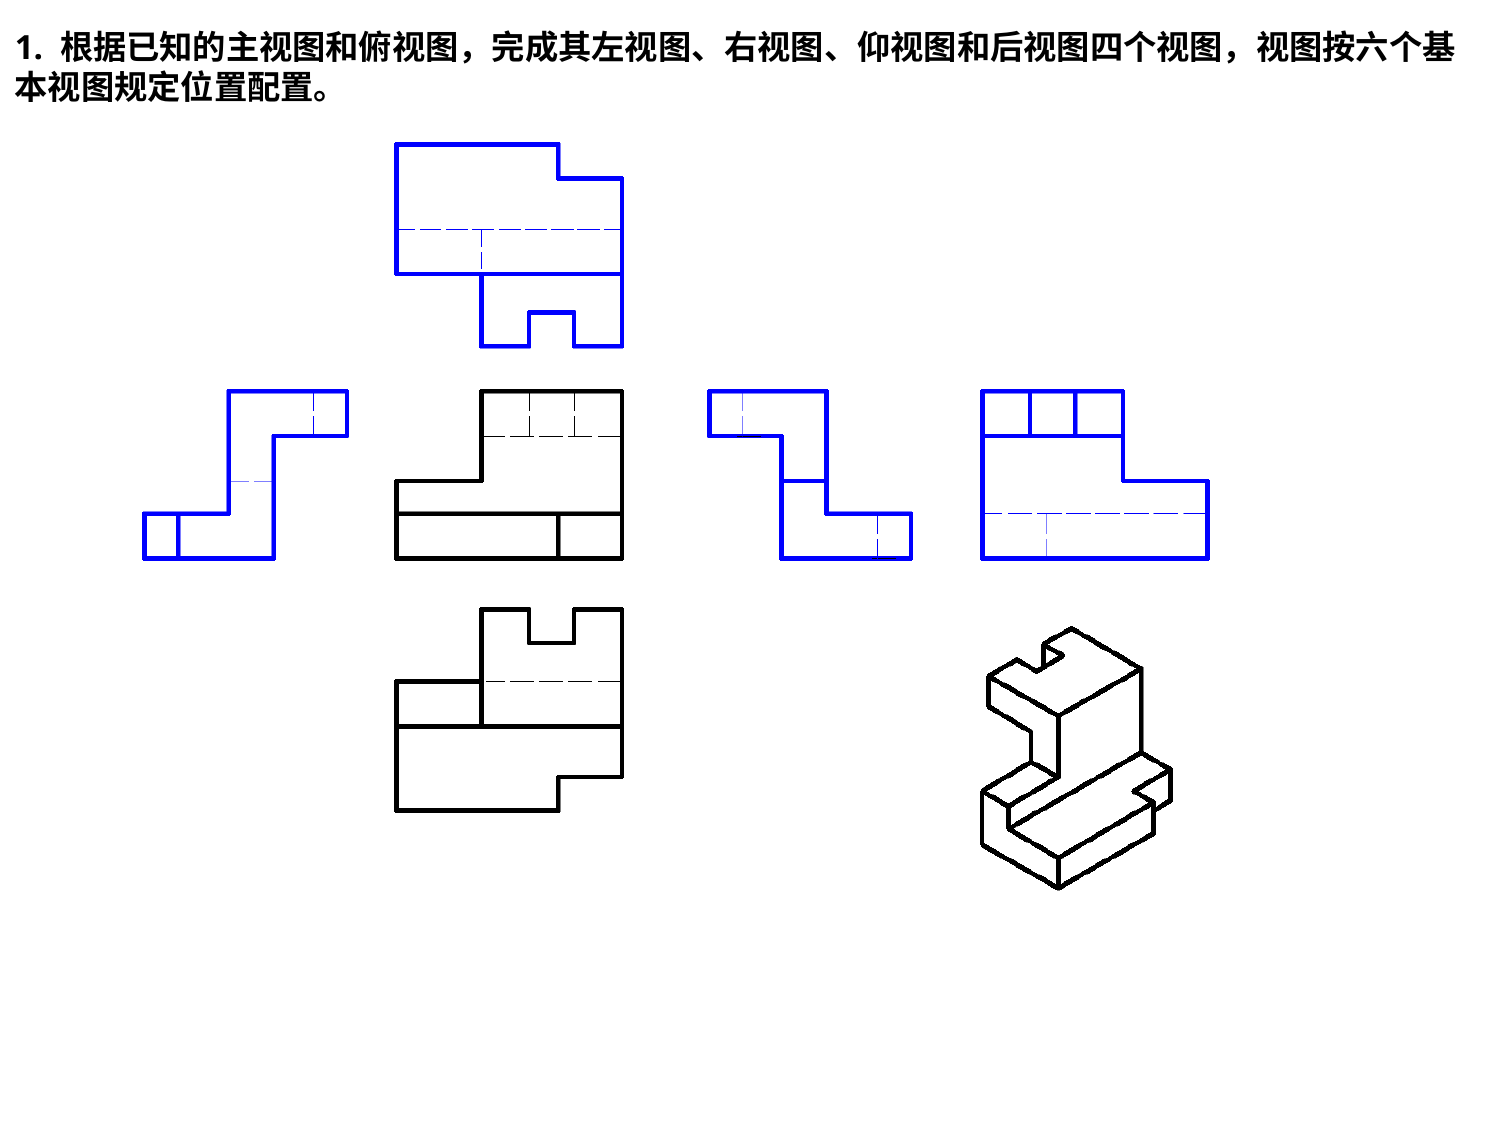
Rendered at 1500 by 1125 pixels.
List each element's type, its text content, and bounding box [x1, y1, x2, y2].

text_box 1. 根据已知的主视图和俯视图，完成其左视图、右视图、仰视图和后视图四个视图，视图按六个基本视图规定位置配置。 [0, 18, 1500, 114]
picture [135, 126, 1214, 891]
